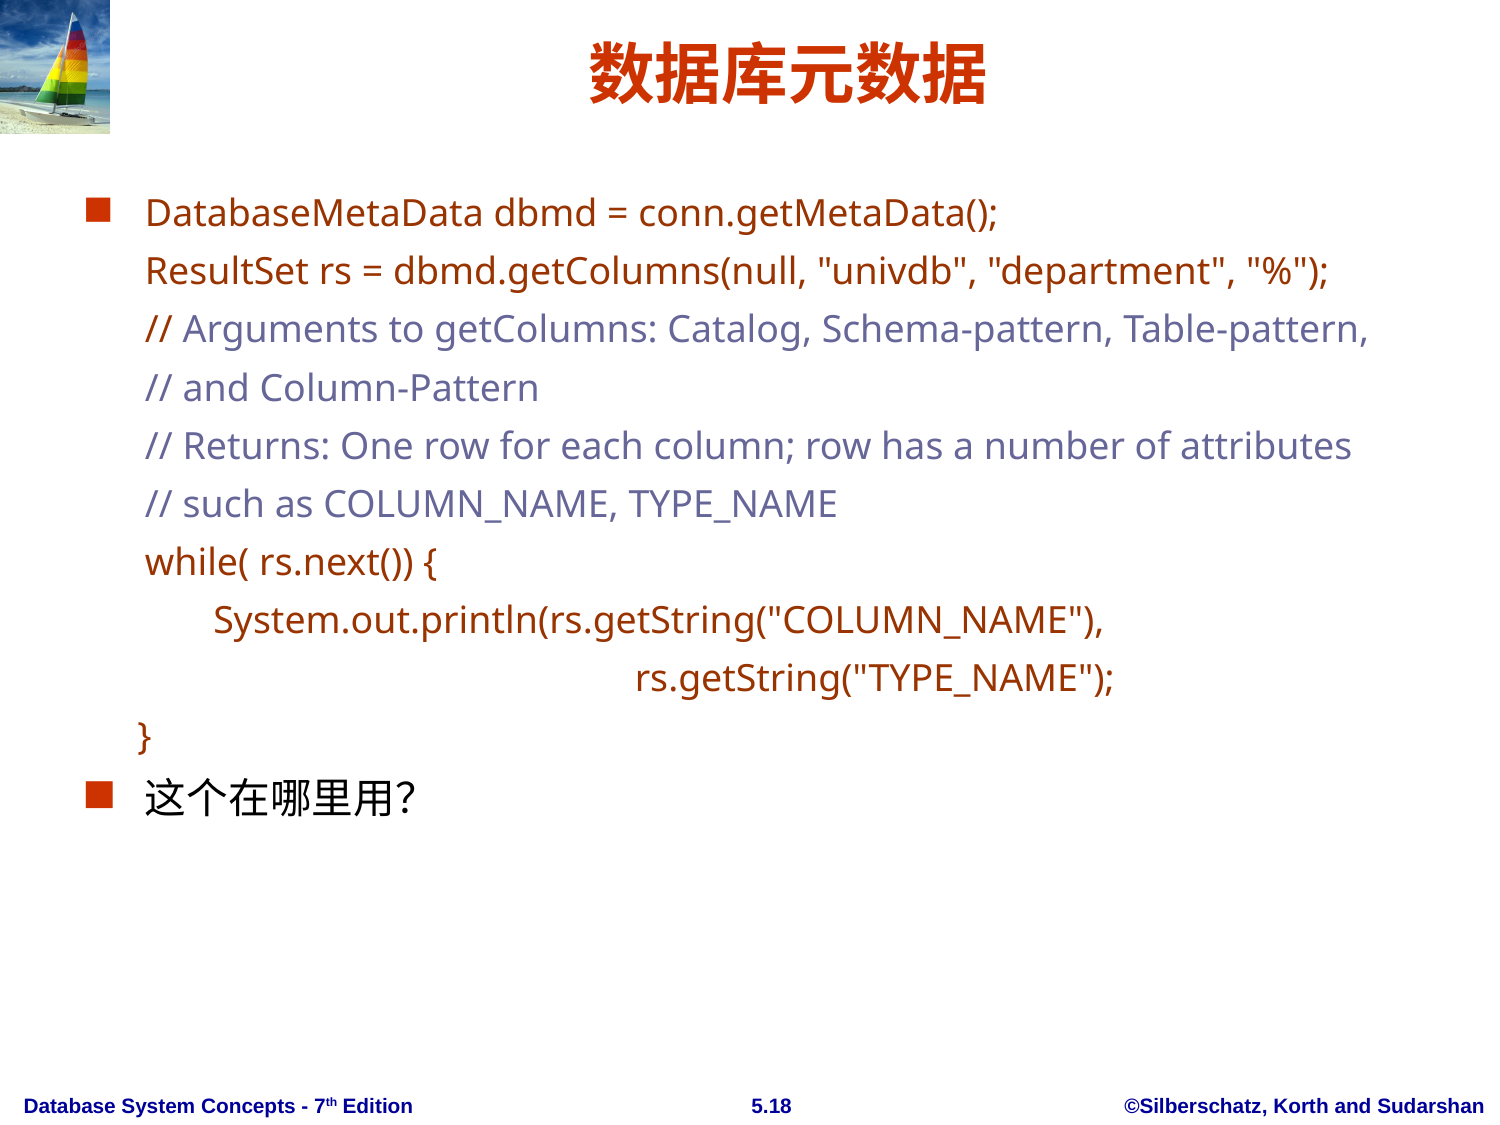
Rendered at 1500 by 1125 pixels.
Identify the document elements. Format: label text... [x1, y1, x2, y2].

list DatabaseMetaData dbmd = conn.getMetaData(); ResultSet rs = dbmd.getColumns(null, "univdb", "department", "%"); // Arguments to getColumns: Catalog, Schema-pattern, Table-pattern, // and Column-Pattern // Returns: One row for each column; row has a number of attributes // such as COLUMN_NAME, TYPE_NAME while( rs.next()) { System.out.println(rs.getString("COLUMN_NAME"), rs.getString("TYPE_NAME"); } 这个在哪里用？ [73, 181, 1456, 987]
picture [0, 0, 110, 134]
title 数据库元数据 [126, 19, 1451, 120]
